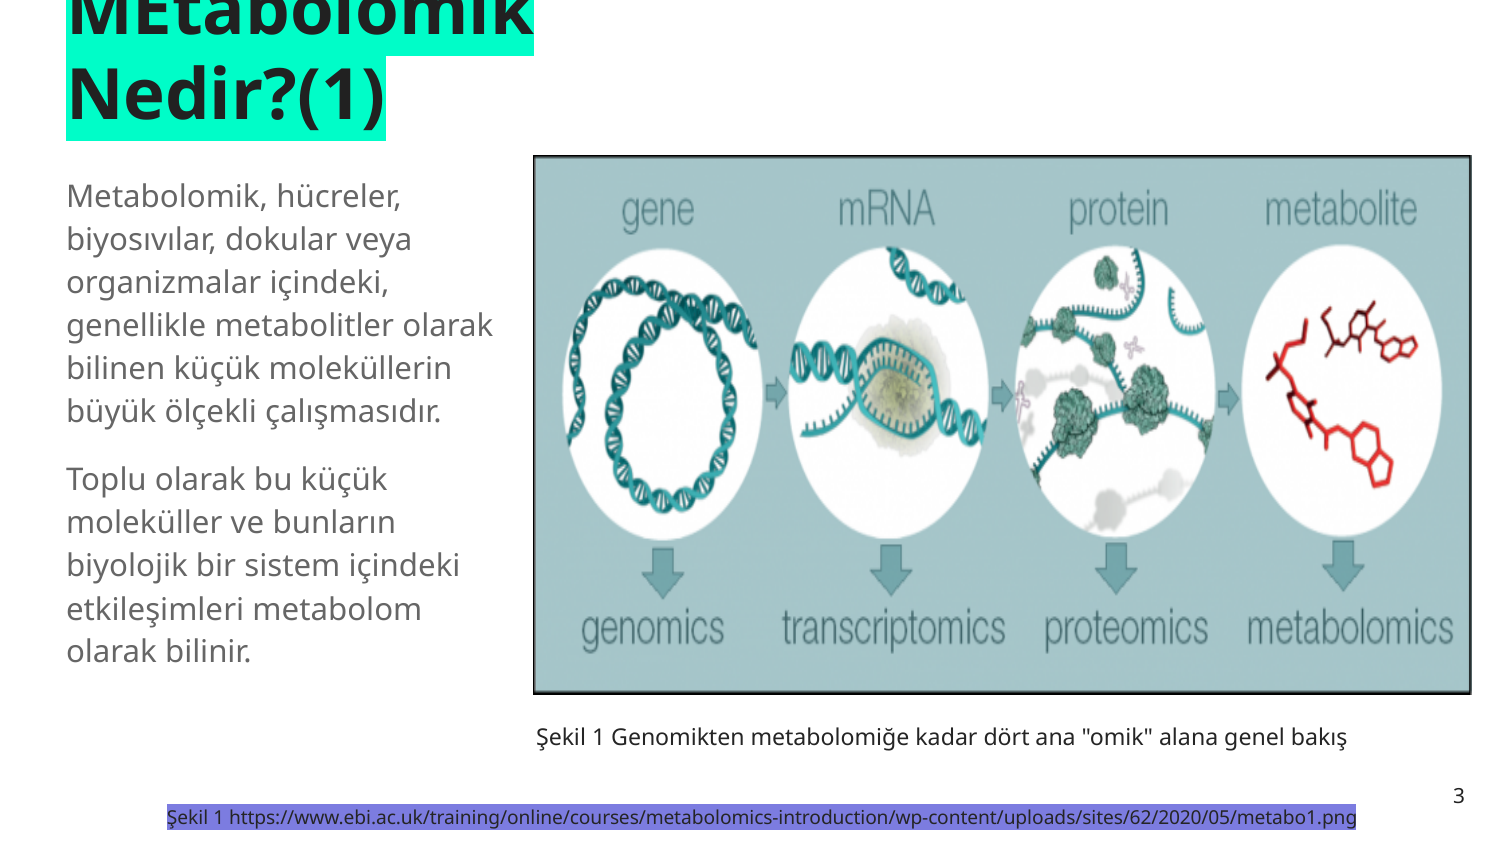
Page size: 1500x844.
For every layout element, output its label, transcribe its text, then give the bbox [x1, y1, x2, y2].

slide_number ‹#› [1389, 765, 1480, 830]
picture [533, 155, 1473, 696]
list Metabolomik, hücreler, biyosıvılar, dokular veya organizmalar içindeki, genellikle metabolitler olarak bilinen küçük moleküllerin büyük ölçekli çalışmasıdır. Toplu olarak bu küçük moleküller ve bunların biyolojik bir sistem içindeki etkileşimleri metabolom olarak bilinir. [51, 155, 534, 786]
title Şekil 1 Genomikten metabolomiğe kadar dört ana "omik" alana genel bakış [520, 689, 1490, 765]
title MEtabolomik Nedir?(1) [51, 24, 616, 149]
title Şekil 1 https://www.ebi.ac.uk/training/online/courses/metabolomics-introduction/wp-content/uploads/sites/62/2020/05/metabo1.png [51, 786, 1472, 844]
